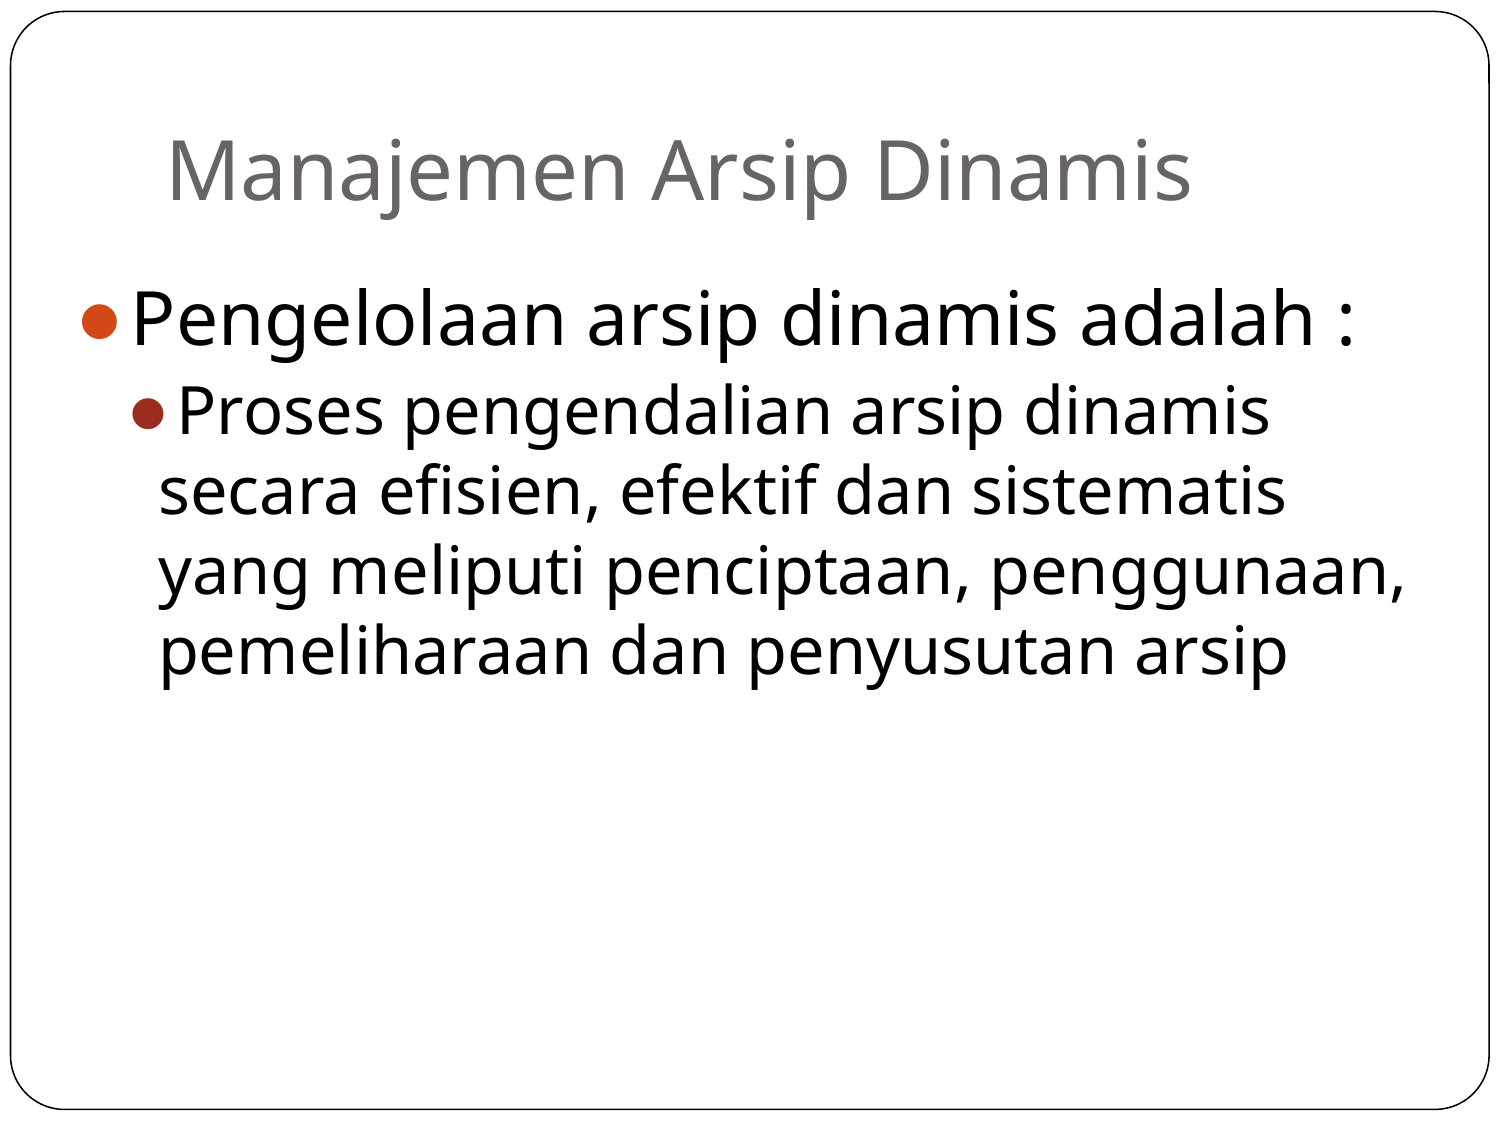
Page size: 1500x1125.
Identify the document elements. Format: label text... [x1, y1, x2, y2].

list Pengelolaan arsip dinamis adalah : Proses pengendalian arsip dinamis secara efisien, efektif dan sistematis yang meliputi penciptaan, penggunaan, pemeliharaan dan penyusutan arsip [53, 262, 1436, 1125]
title Manajemen Arsip Dinamis [150, 45, 1425, 233]
